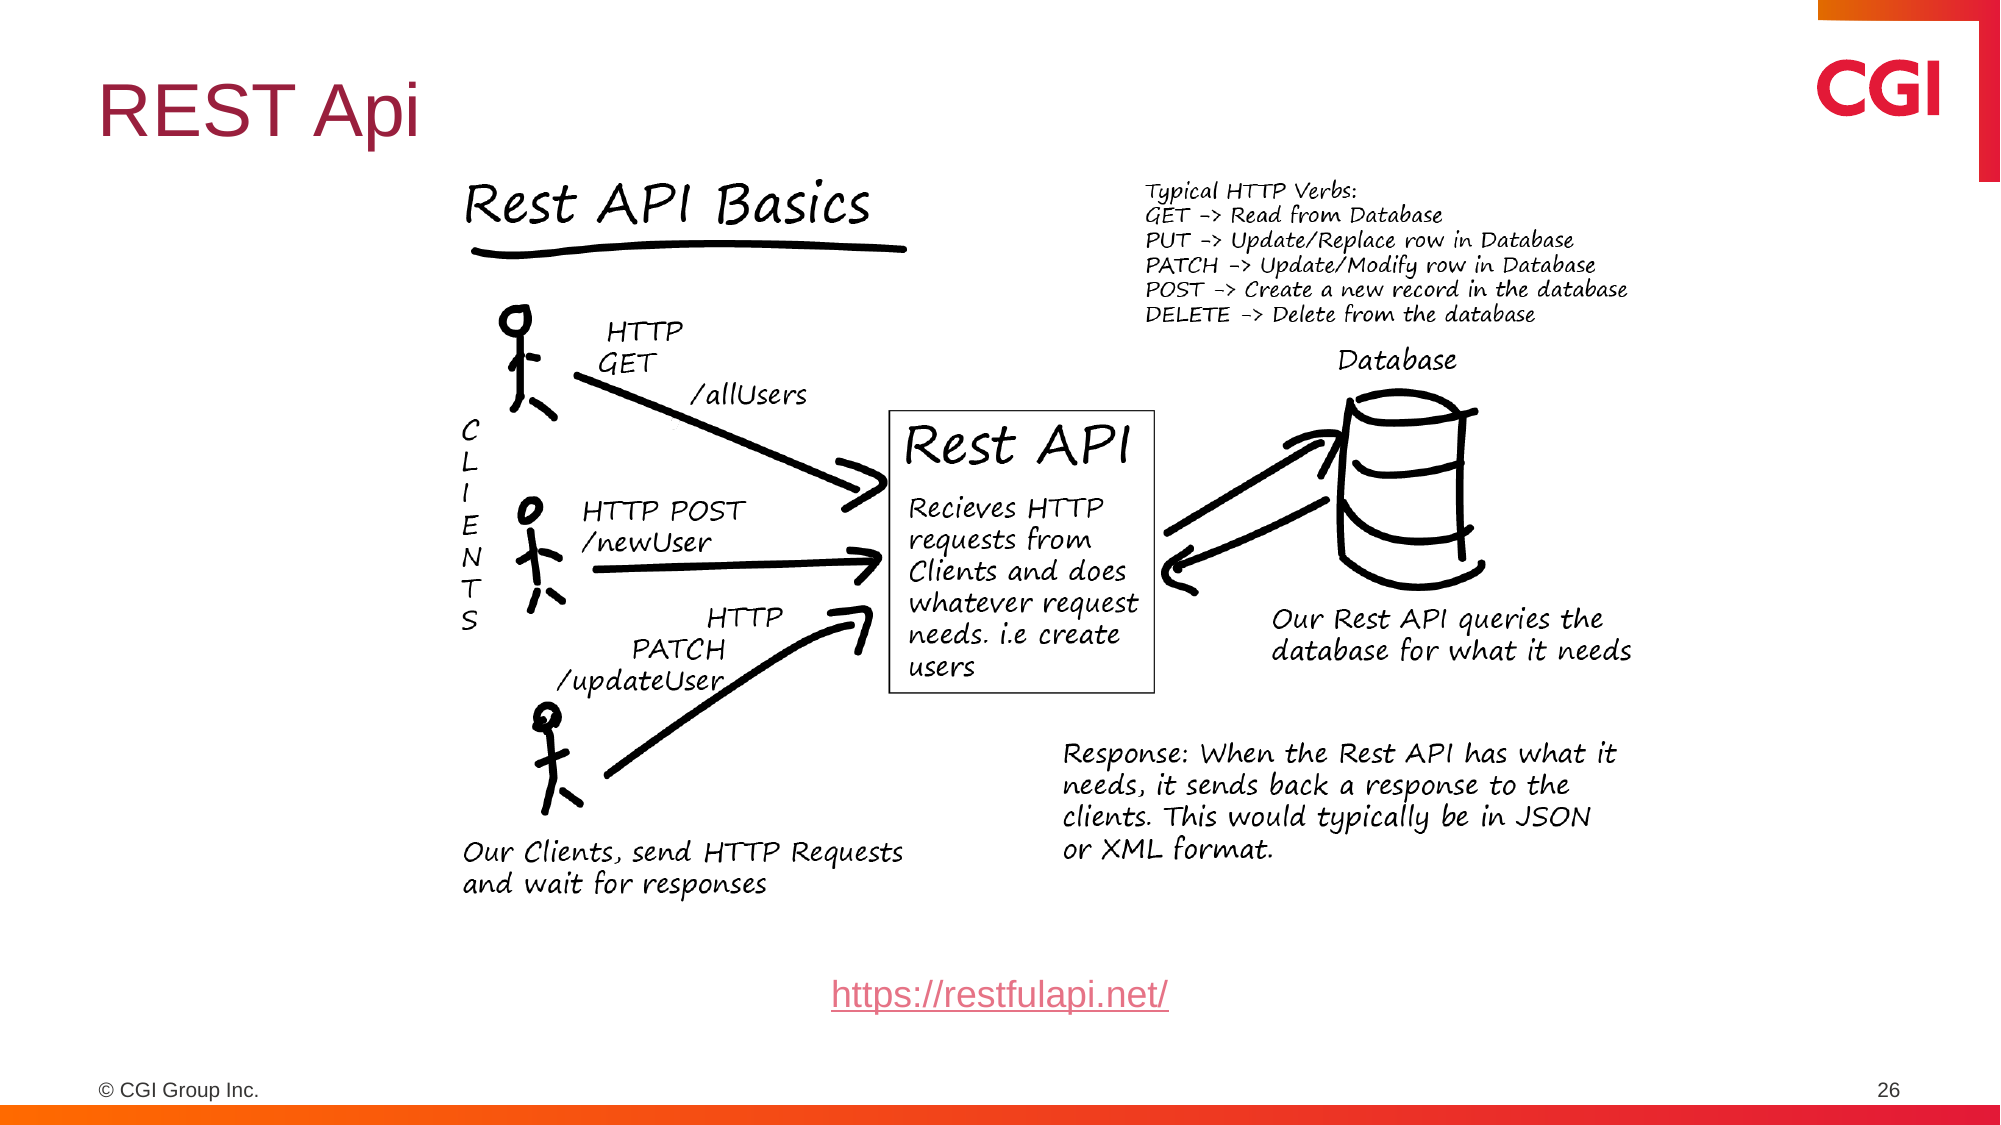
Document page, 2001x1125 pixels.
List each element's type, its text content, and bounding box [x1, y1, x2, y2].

text_box https://restfulapi.net/ [816, 962, 1184, 1023]
slide_number 26 [1857, 1075, 1901, 1104]
title REST Api [97, 30, 1737, 182]
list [432, 152, 1698, 947]
